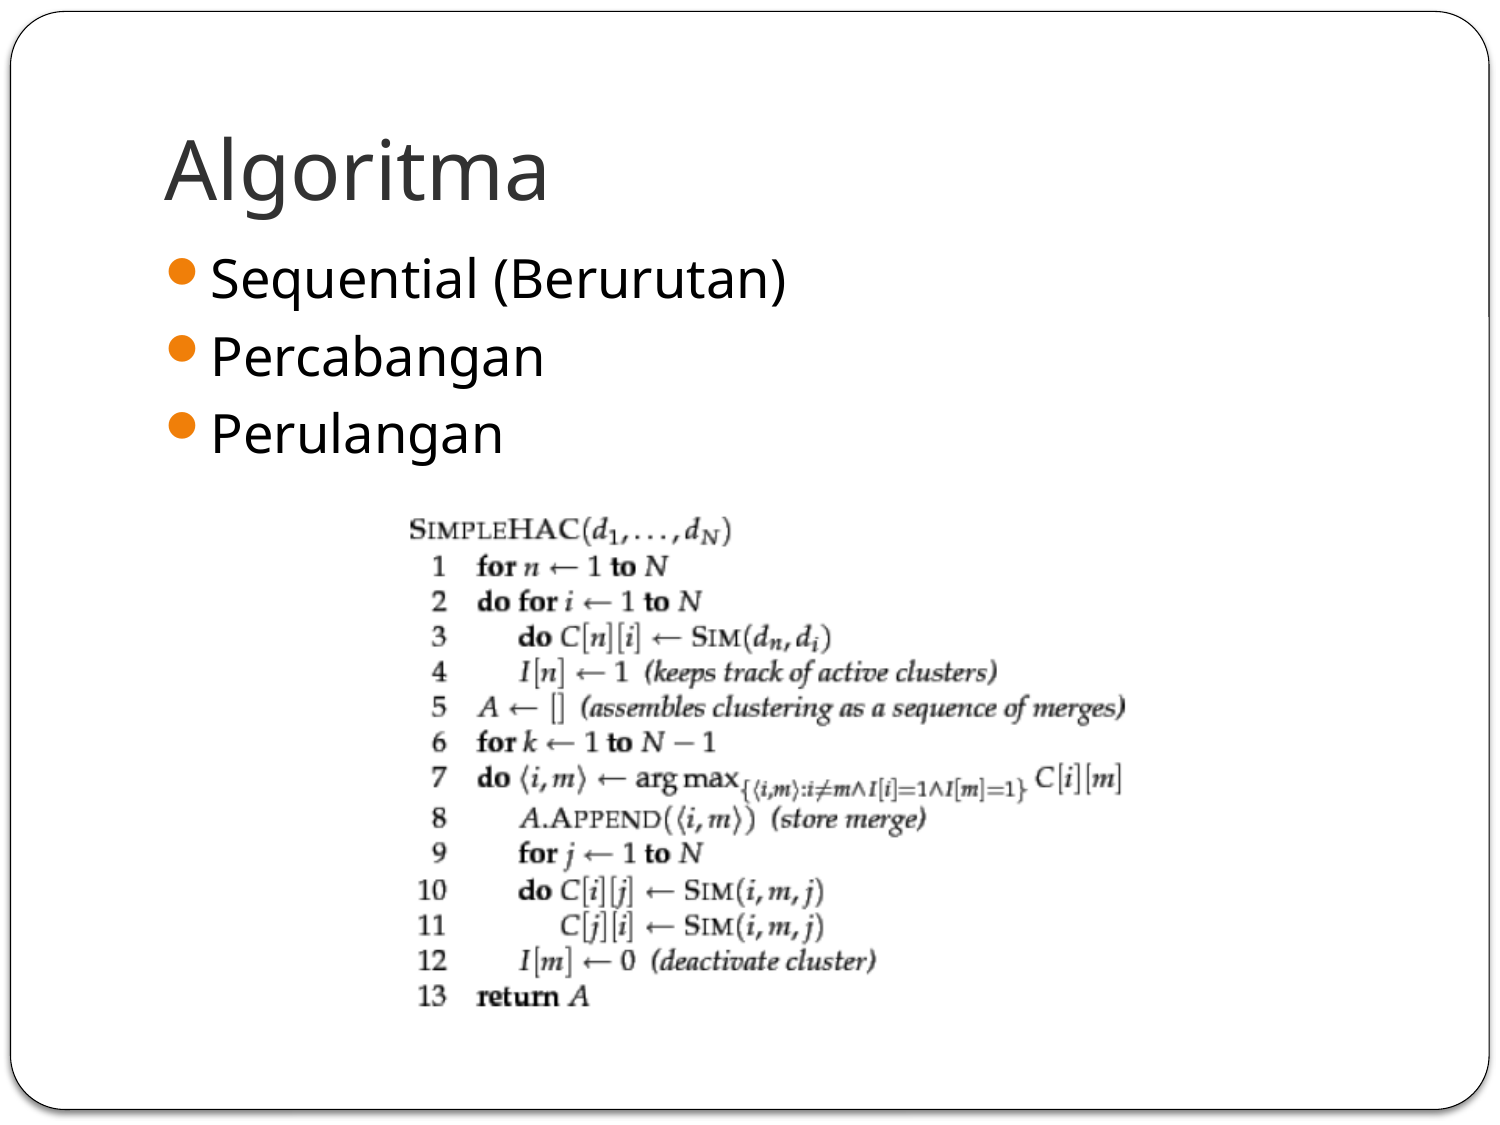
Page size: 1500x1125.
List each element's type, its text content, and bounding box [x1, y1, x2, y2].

title Algoritma [150, 45, 1425, 233]
list Sequential (Berurutan) Percabangan Perulangan [150, 237, 1425, 988]
picture [399, 499, 1138, 1013]
